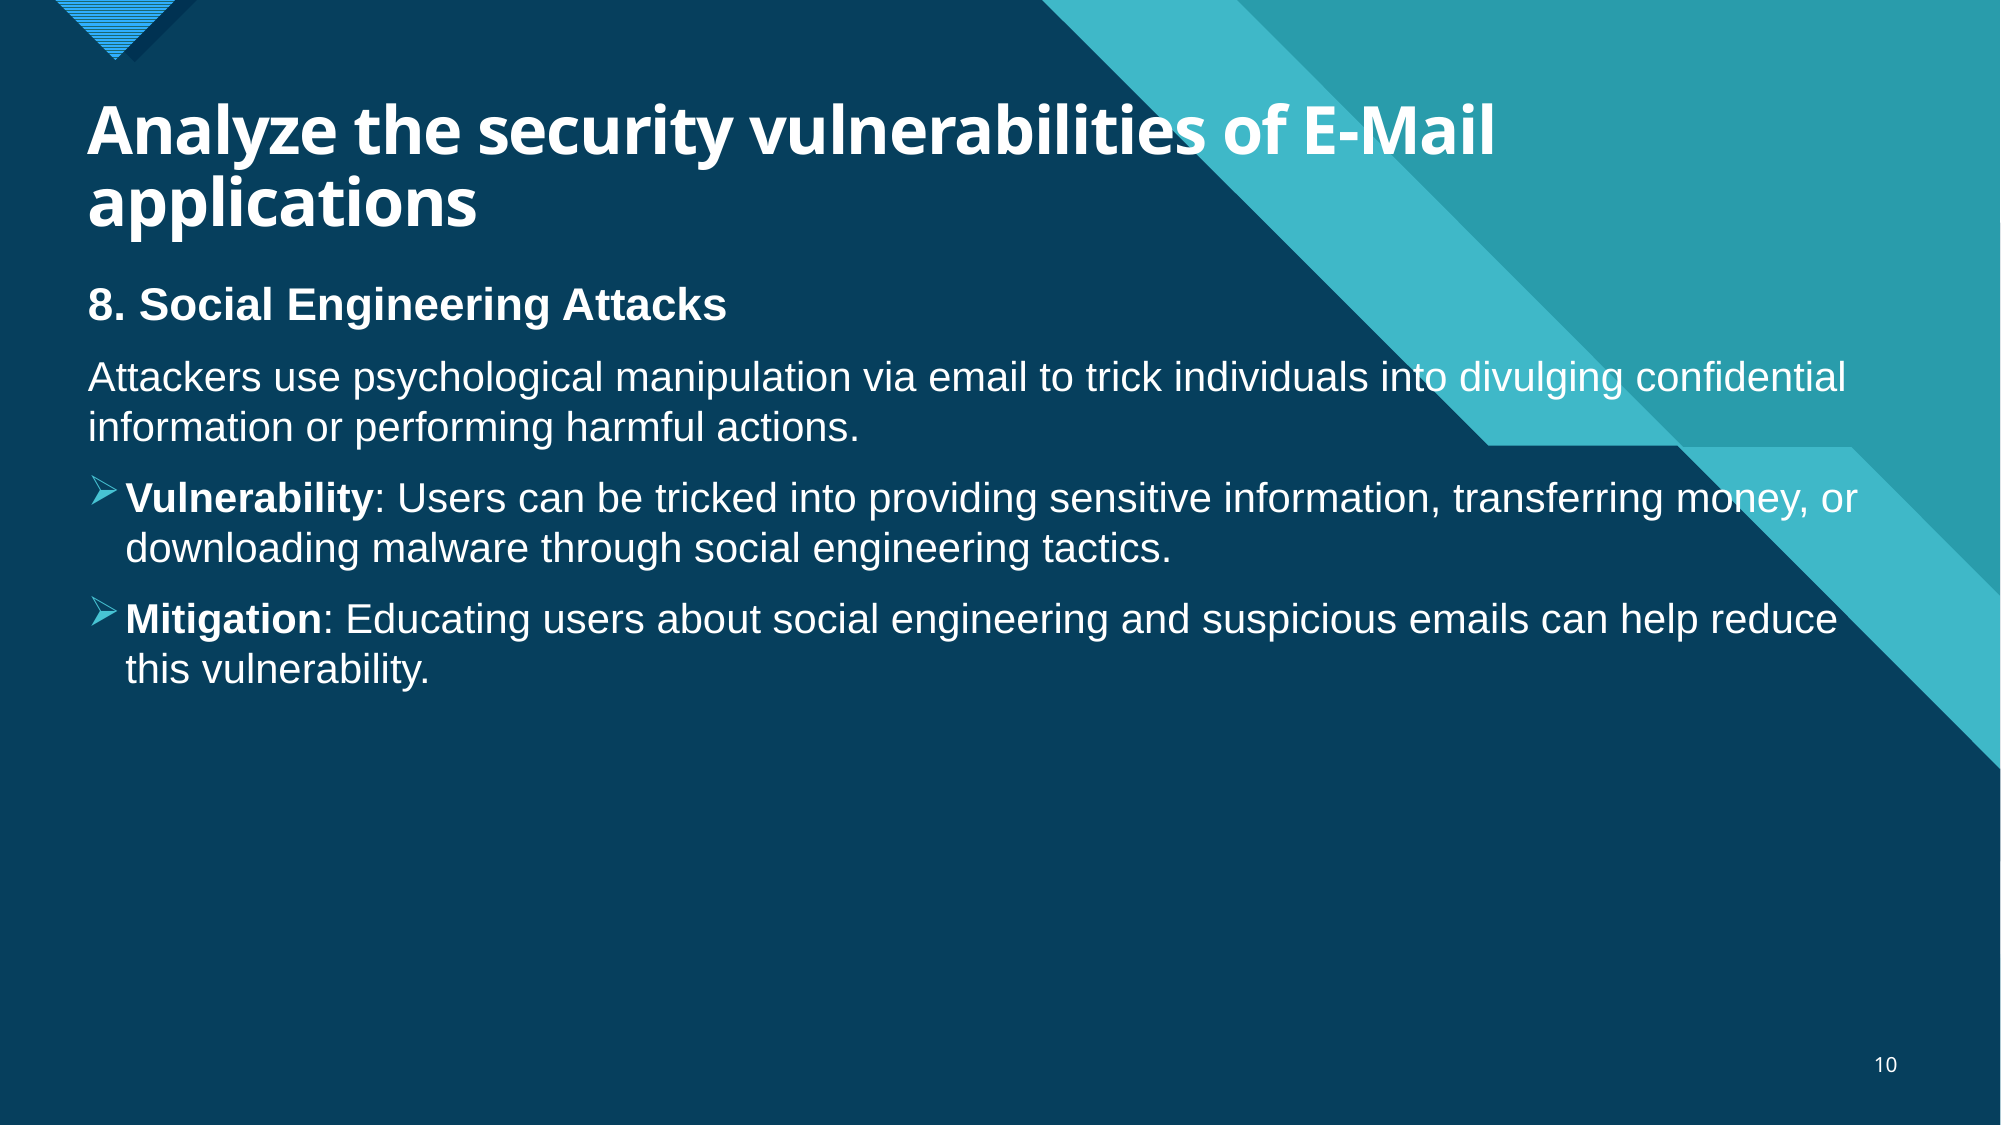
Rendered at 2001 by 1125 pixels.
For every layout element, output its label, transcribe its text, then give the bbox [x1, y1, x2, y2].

list 8. Social Engineering Attacks Attackers use psychological manipulation via email to trick individuals into divulging confidential information or performing harmful actions. Vulnerability: Users can be tricked into providing sensitive information, transferring money, or downloading malware through social engineering tactics. Mitigation: Educating users about social engineering and suspicious emails can help reduce this vulnerability. [72, 266, 1888, 939]
slide_number 10 [1845, 1035, 1913, 1096]
title Analyze the security vulnerabilities of E-Mail applications [72, 89, 1913, 177]
